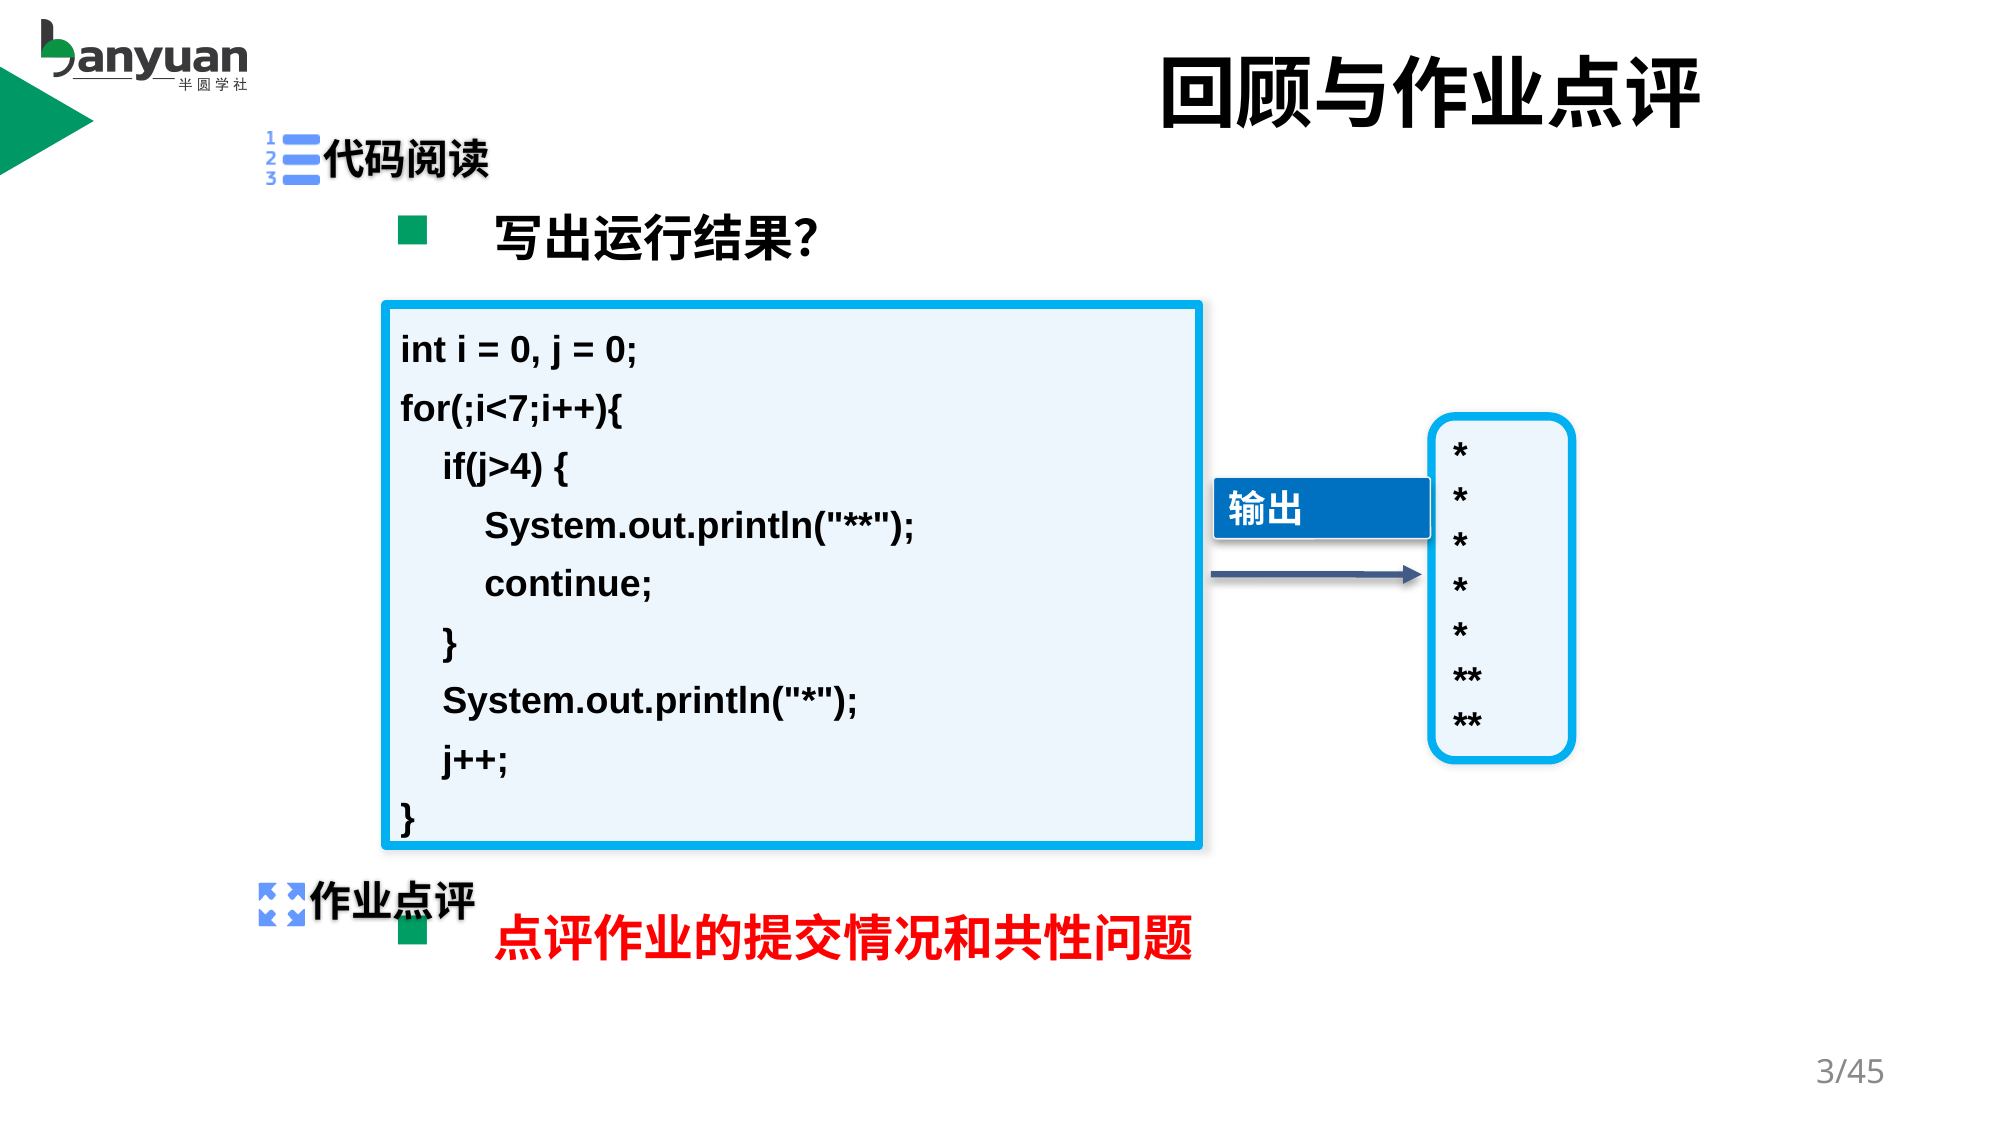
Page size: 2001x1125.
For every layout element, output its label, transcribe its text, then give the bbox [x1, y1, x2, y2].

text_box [247, 866, 493, 933]
picture [41, 19, 247, 91]
title 回顾与作业点评 [1143, 46, 1721, 133]
text_box int i = 0, j = 0; for(;i<7;i++){ if(j>4) { System.out.println("**"); continue; } System.out.println("*"); j++; } [385, 304, 1200, 846]
text_box * * * * * ** ** [1431, 416, 1573, 761]
list 写出运行结果？ 点评作业的提交情况和共性问题 [378, 199, 1633, 1043]
text_box 输出 [1213, 477, 1431, 539]
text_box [266, 125, 506, 192]
slide_number /45 [1433, 1042, 1901, 1104]
